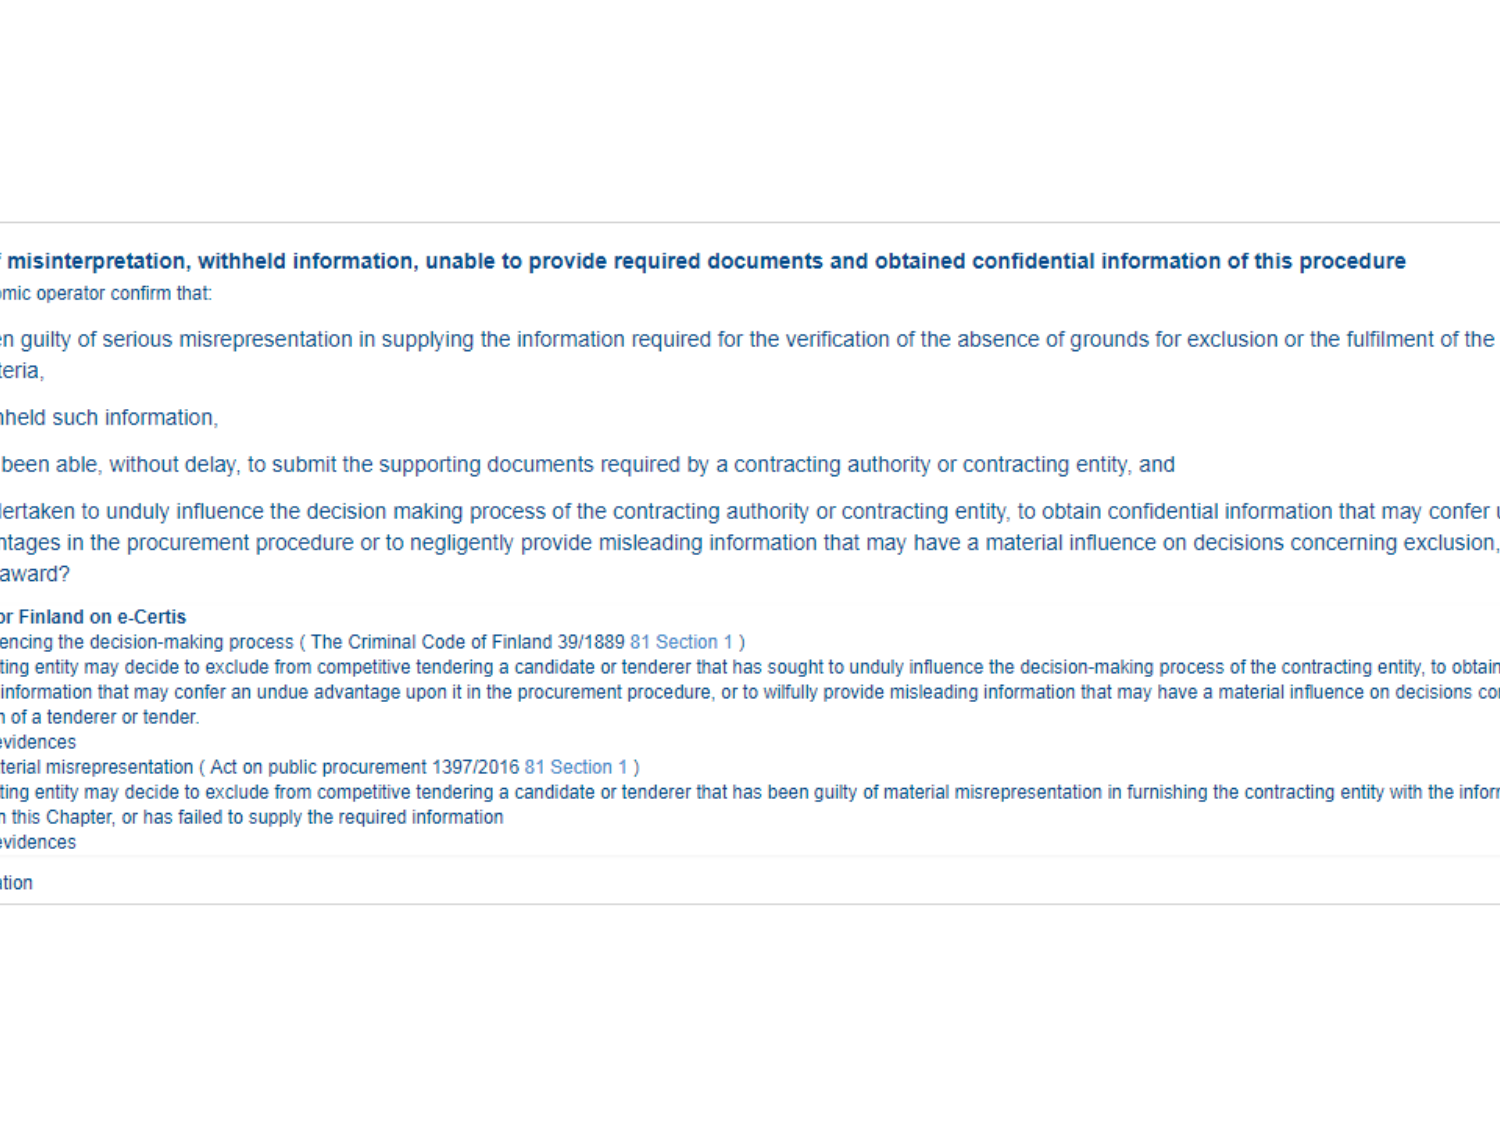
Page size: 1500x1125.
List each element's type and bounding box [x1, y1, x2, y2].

picture [0, 219, 1500, 916]
